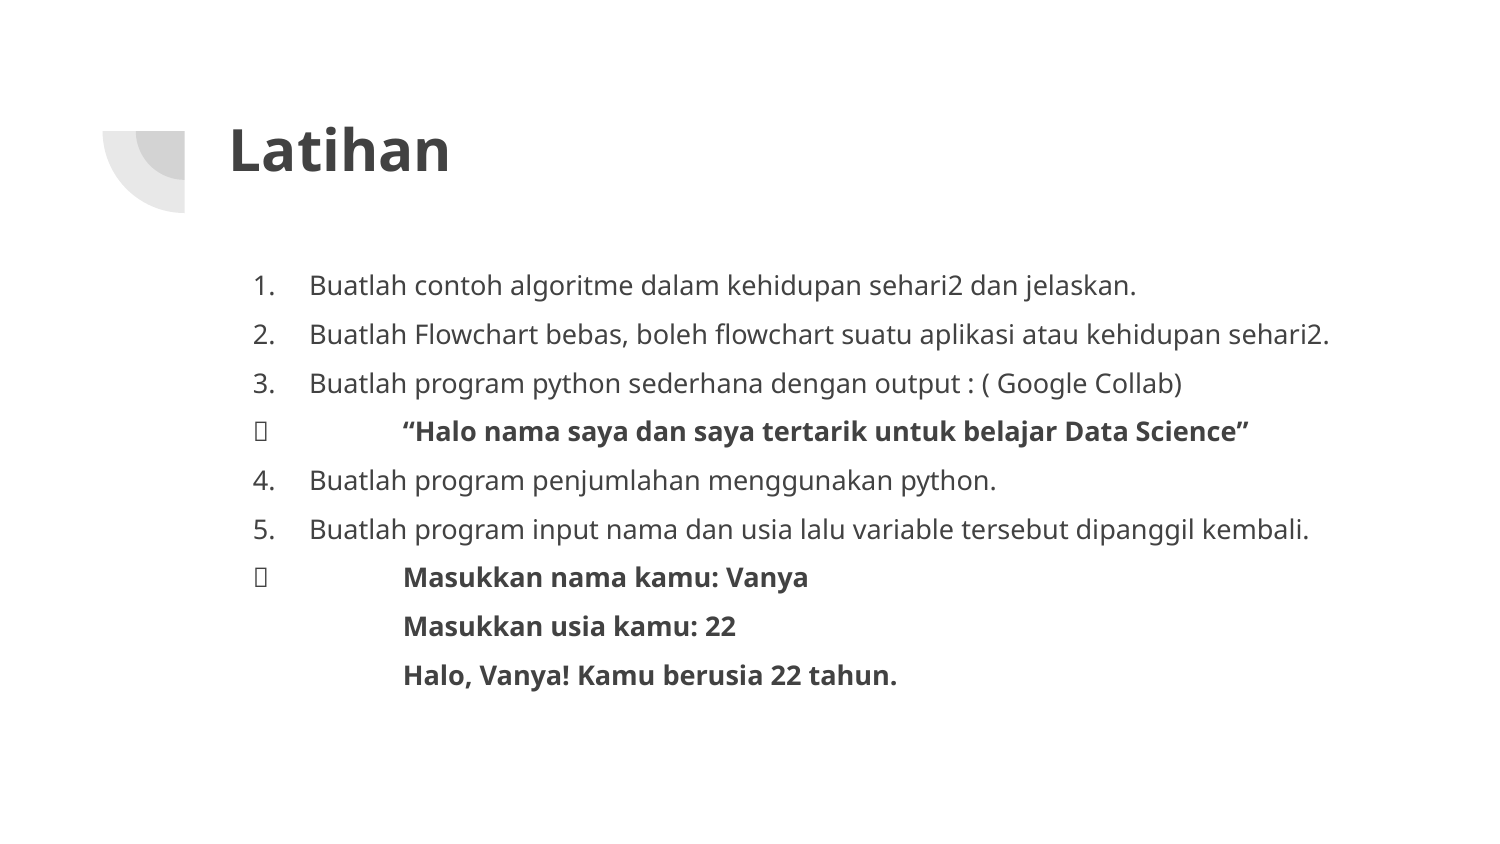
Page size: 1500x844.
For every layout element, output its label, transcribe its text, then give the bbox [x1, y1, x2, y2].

title Latihan [213, 98, 1288, 210]
list Buatlah contoh algoritme dalam kehidupan sehari2 dan jelaskan. Buatlah Flowchart bebas, boleh flowchart suatu aplikasi atau kehidupan sehari2. Buatlah program python sederhana dengan output : ( Google Collab)  “Halo nama saya dan saya tertarik untuk belajar Data Science” Buatlah program penjumlahan menggunakan python. Buatlah program input nama dan usia lalu variable tersebut dipanggil kembali.  Masukkan nama kamu: Vanya Masukkan usia kamu: 22 Halo, Vanya! Kamu berusia 22 tahun. [213, 237, 1385, 744]
